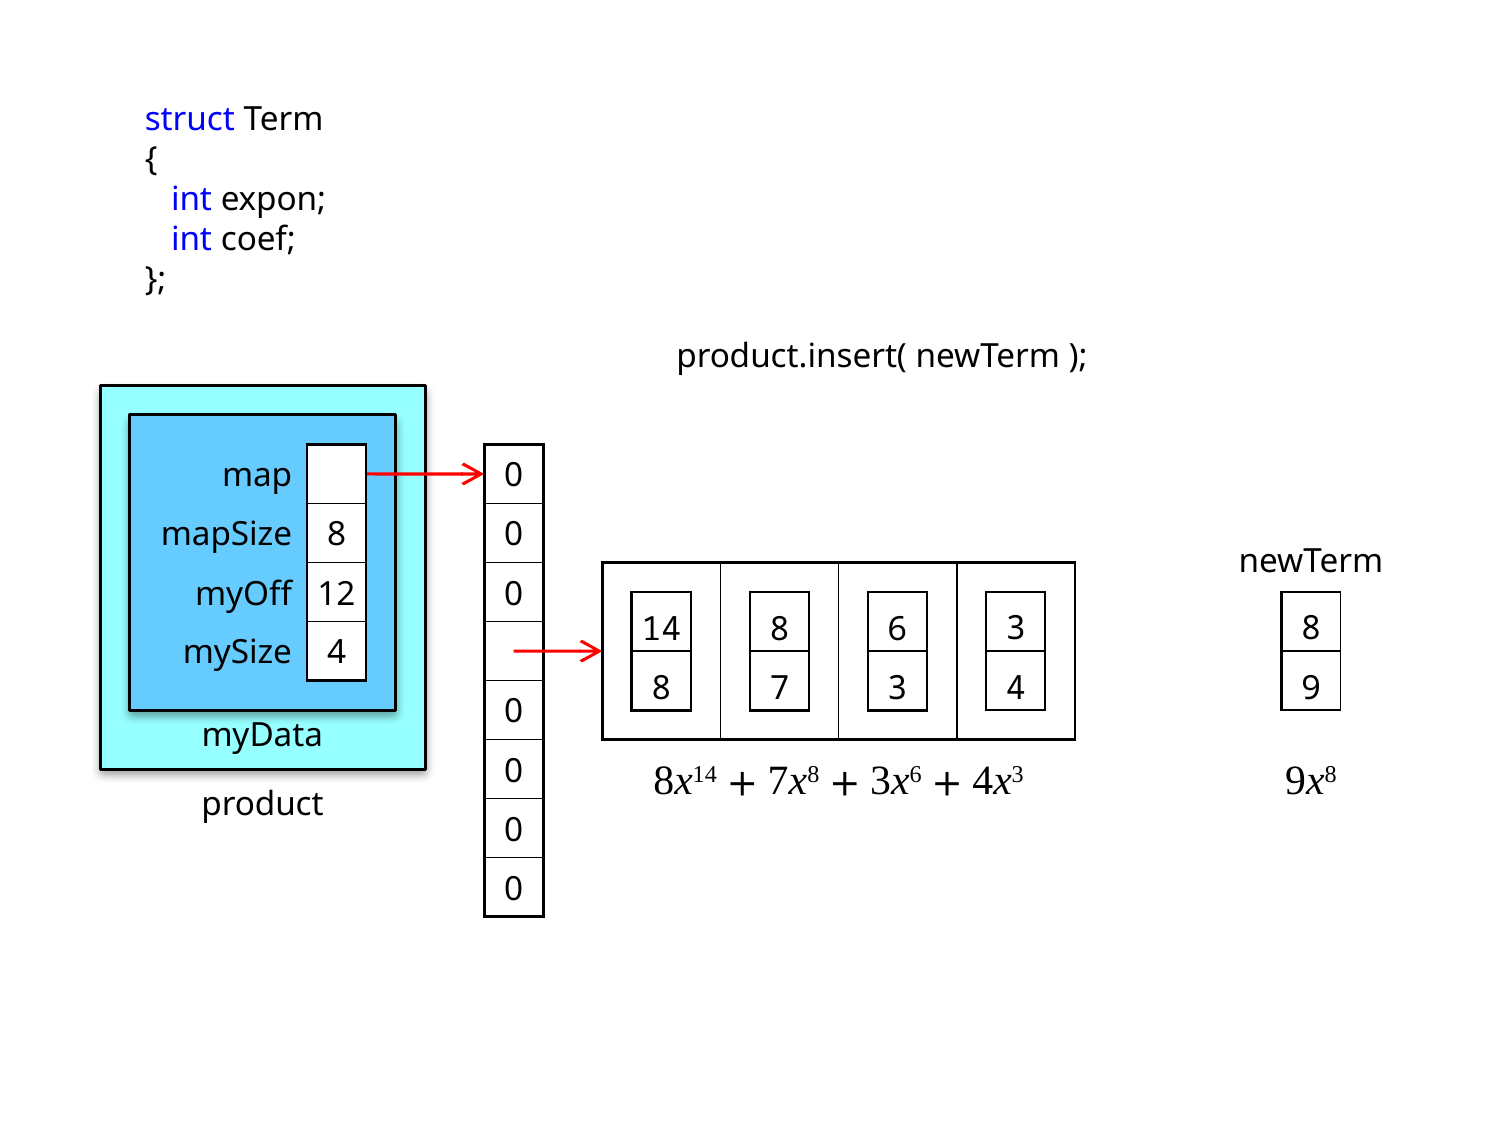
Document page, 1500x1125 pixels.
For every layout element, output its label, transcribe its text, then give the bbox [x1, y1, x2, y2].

table_header map [130, 444, 306, 503]
table_cell 0 [486, 563, 542, 621]
table_cell 0 [486, 740, 542, 798]
table_header 8 [751, 593, 808, 650]
list product.insert( newTerm ); [661, 326, 1223, 386]
table_header 8 [1283, 593, 1340, 650]
text_box 9x8 [1251, 739, 1371, 799]
text_box product [159, 769, 366, 829]
text_box [129, 414, 396, 711]
text_box newTerm [1222, 532, 1400, 592]
table_cell 4 [987, 652, 1044, 709]
table_cell 9 [1283, 652, 1340, 709]
table_cell mapSize [130, 503, 306, 563]
table_header [721, 564, 838, 738]
text_box [367, 462, 483, 486]
table_cell 7 [751, 652, 808, 709]
table_cell 8 [633, 652, 690, 709]
table_cell 4 [308, 622, 365, 679]
table_cell myOff [130, 563, 306, 622]
text_box 8x14 + 7x8 + 3x6 + 4x3 [602, 739, 1075, 799]
text_box myData [188, 710, 337, 770]
table_cell 0 [486, 858, 542, 915]
table_header 14 [633, 593, 690, 650]
table_header 6 [869, 593, 926, 650]
table_header [308, 446, 365, 503]
text_box [513, 639, 601, 663]
table_header [839, 564, 956, 738]
table_header 0 [486, 446, 542, 503]
table_cell 0 [486, 681, 542, 739]
table_cell [486, 622, 542, 680]
table_cell 0 [486, 799, 542, 857]
text_box [100, 385, 426, 770]
table_cell 12 [308, 563, 365, 621]
list struct Term { int expon; int coef; }; [129, 90, 426, 327]
table_cell mySize [130, 622, 306, 681]
table_header [604, 564, 720, 738]
table_header 3 [987, 593, 1044, 650]
table_cell 0 [486, 504, 542, 562]
table_cell 8 [308, 504, 365, 562]
table_cell 3 [869, 652, 926, 709]
table_header [958, 564, 1074, 738]
